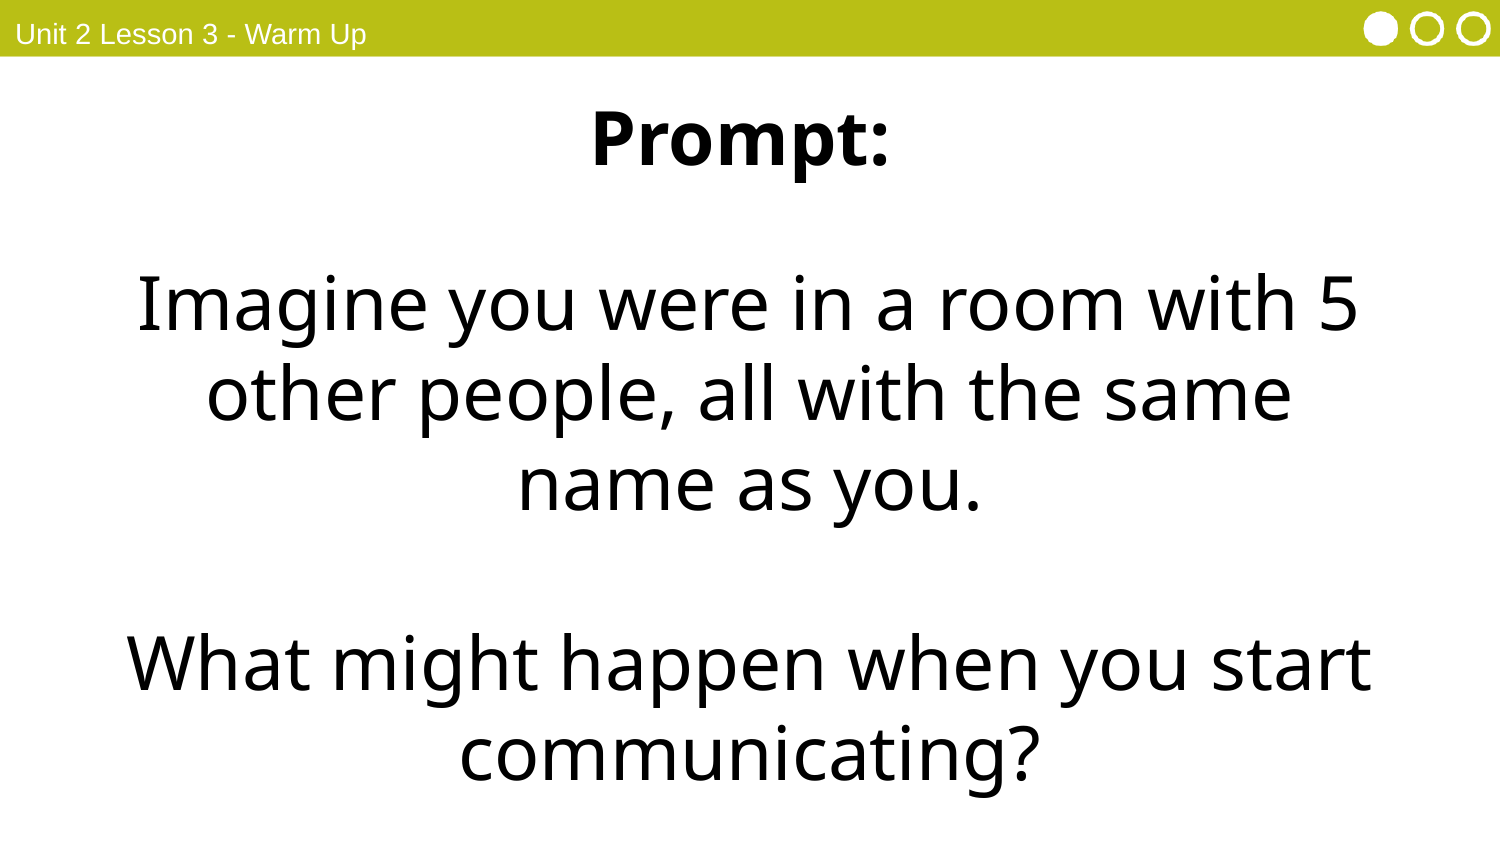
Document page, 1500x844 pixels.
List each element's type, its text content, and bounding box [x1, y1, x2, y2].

picture [0, 0, 1500, 844]
text_box Unit 2 Lesson 3 - Warm Up [0, 0, 750, 58]
text_box Prompt: Imagine you were in a room with 5 other people, all with the same name as you. What might happen when you start communicating? [85, 75, 1415, 769]
